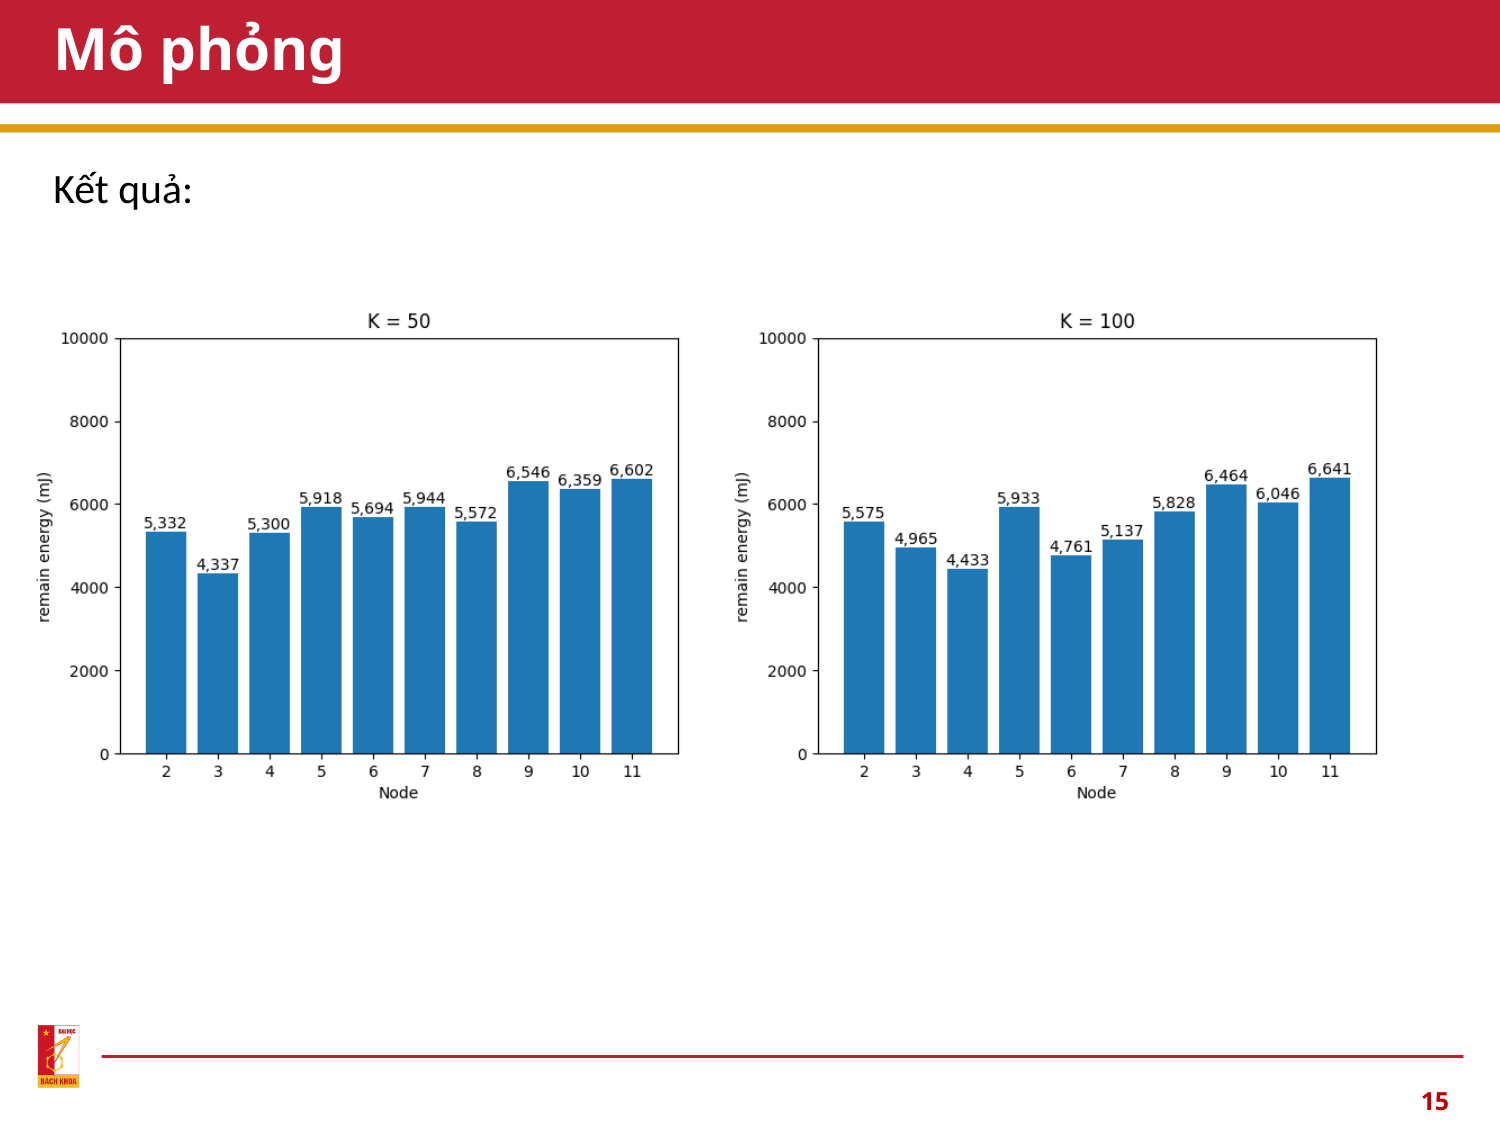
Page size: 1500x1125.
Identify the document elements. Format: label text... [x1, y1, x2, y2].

text_box Kết quả: [38, 154, 1392, 219]
slide_number 15 [1126, 1078, 1464, 1125]
picture [0, 0, 1500, 1125]
title Mô phỏng [38, 12, 1462, 87]
